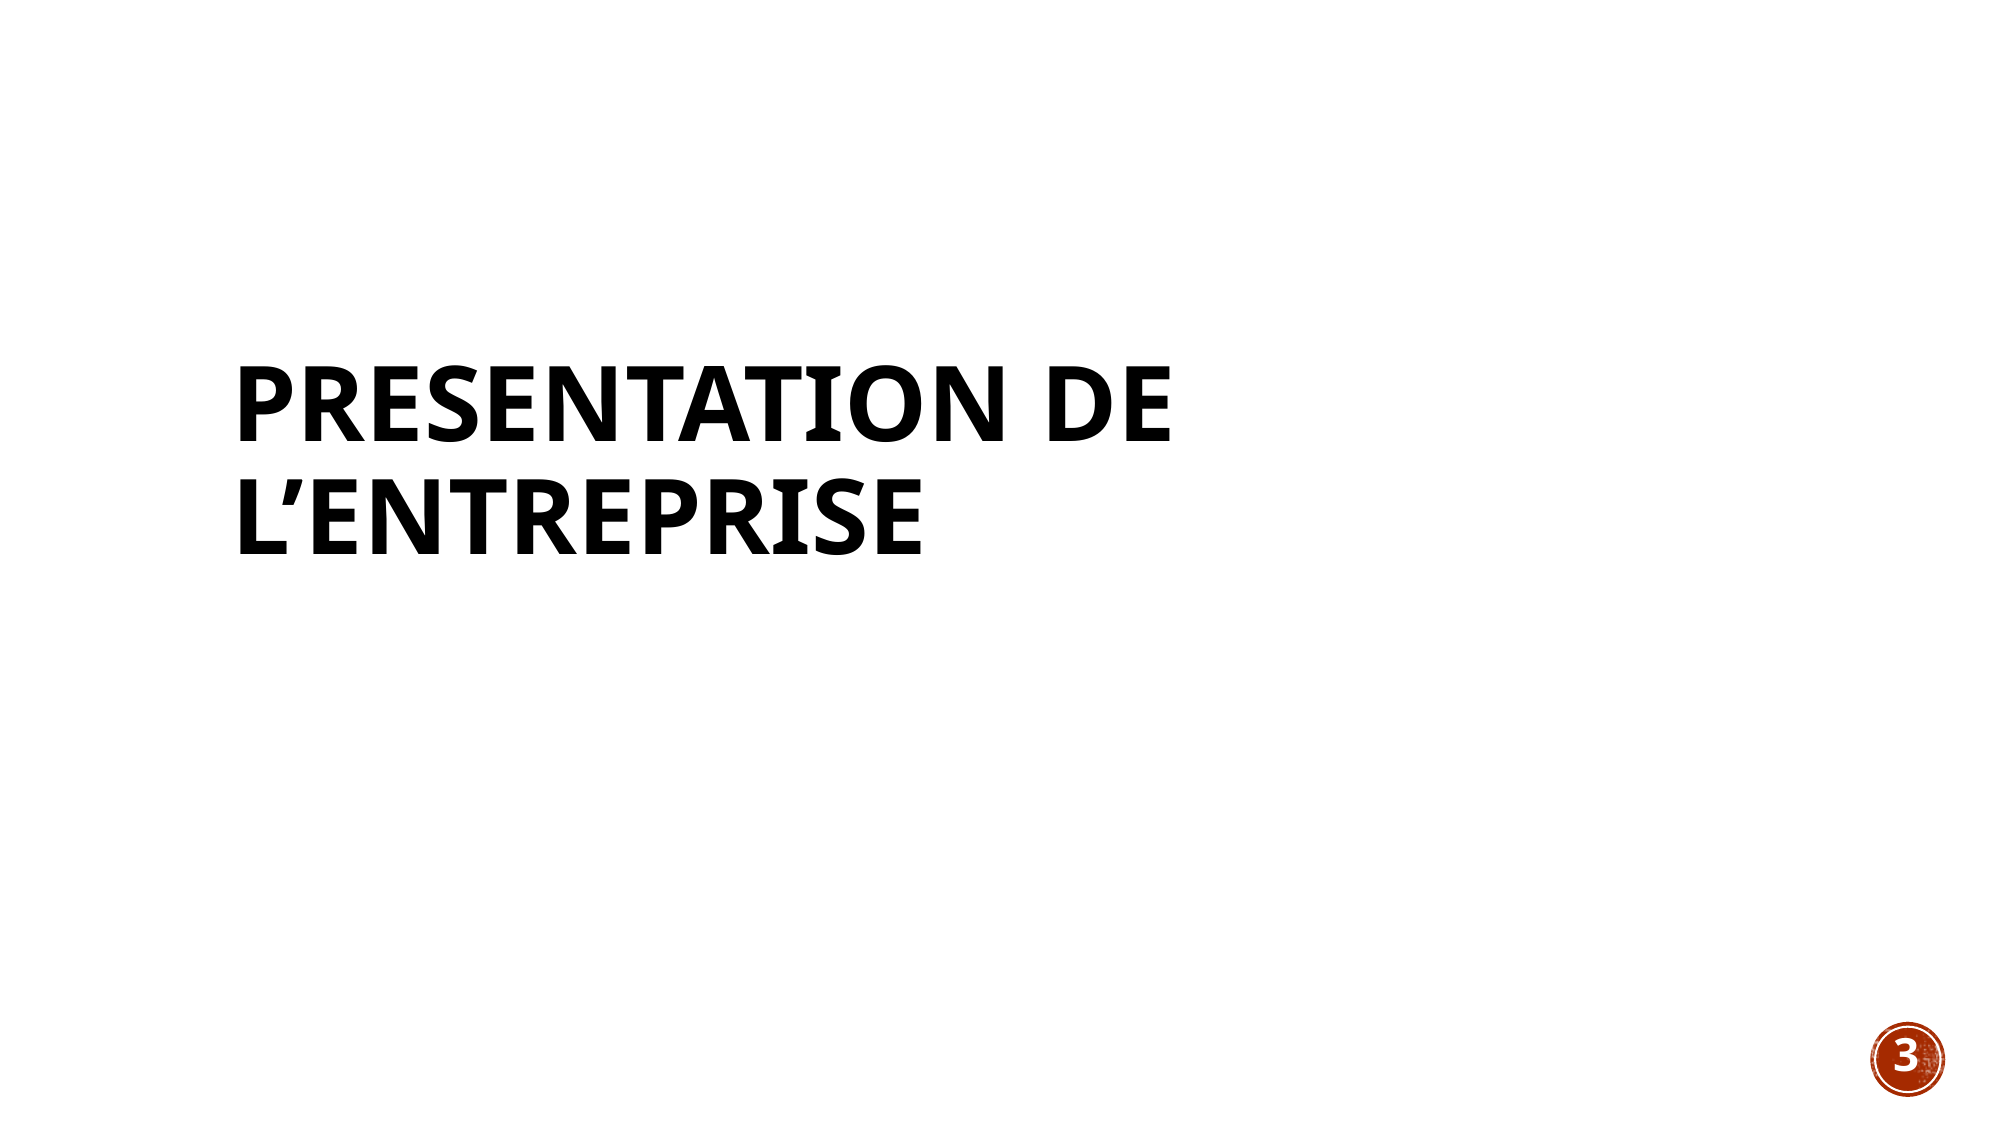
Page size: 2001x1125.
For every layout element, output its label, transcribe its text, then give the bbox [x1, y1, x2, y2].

slide_number 3 [1831, 1015, 1981, 1098]
title PRESENTATION DE L’ENTREPRISE [216, 342, 1633, 586]
